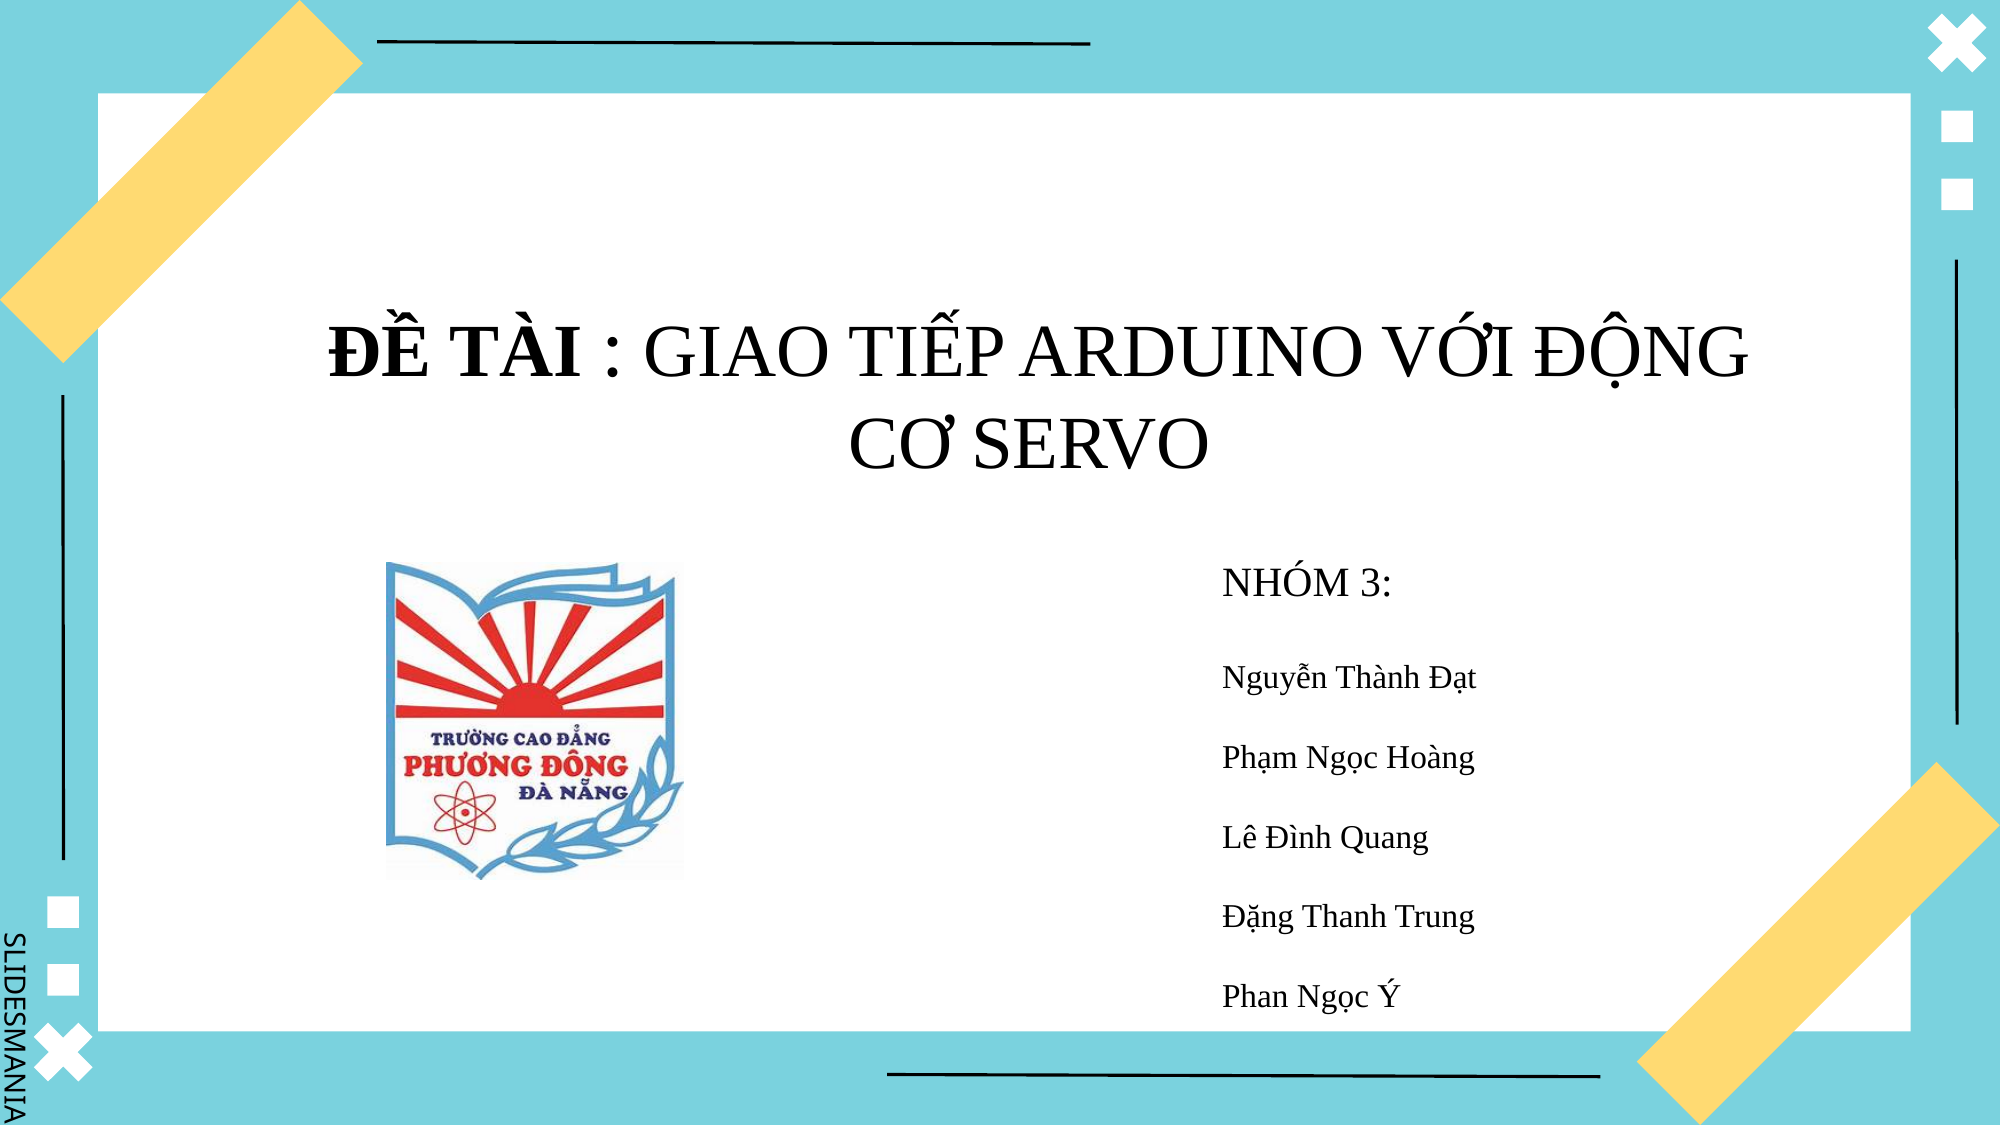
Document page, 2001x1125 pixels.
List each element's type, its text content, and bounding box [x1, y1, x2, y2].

text_box NHÓM 3: Nguyễn Thành Đạt Phạm Ngọc Hoàng Lê Đình Quang Đặng Thanh Trung Phan Ngọc Ý [1207, 547, 1613, 1022]
picture [386, 562, 684, 881]
title ĐỀ TÀI : GIAO TIẾP ARDUINO VỚI ĐỘNG CƠ SERVO [281, 273, 1779, 529]
